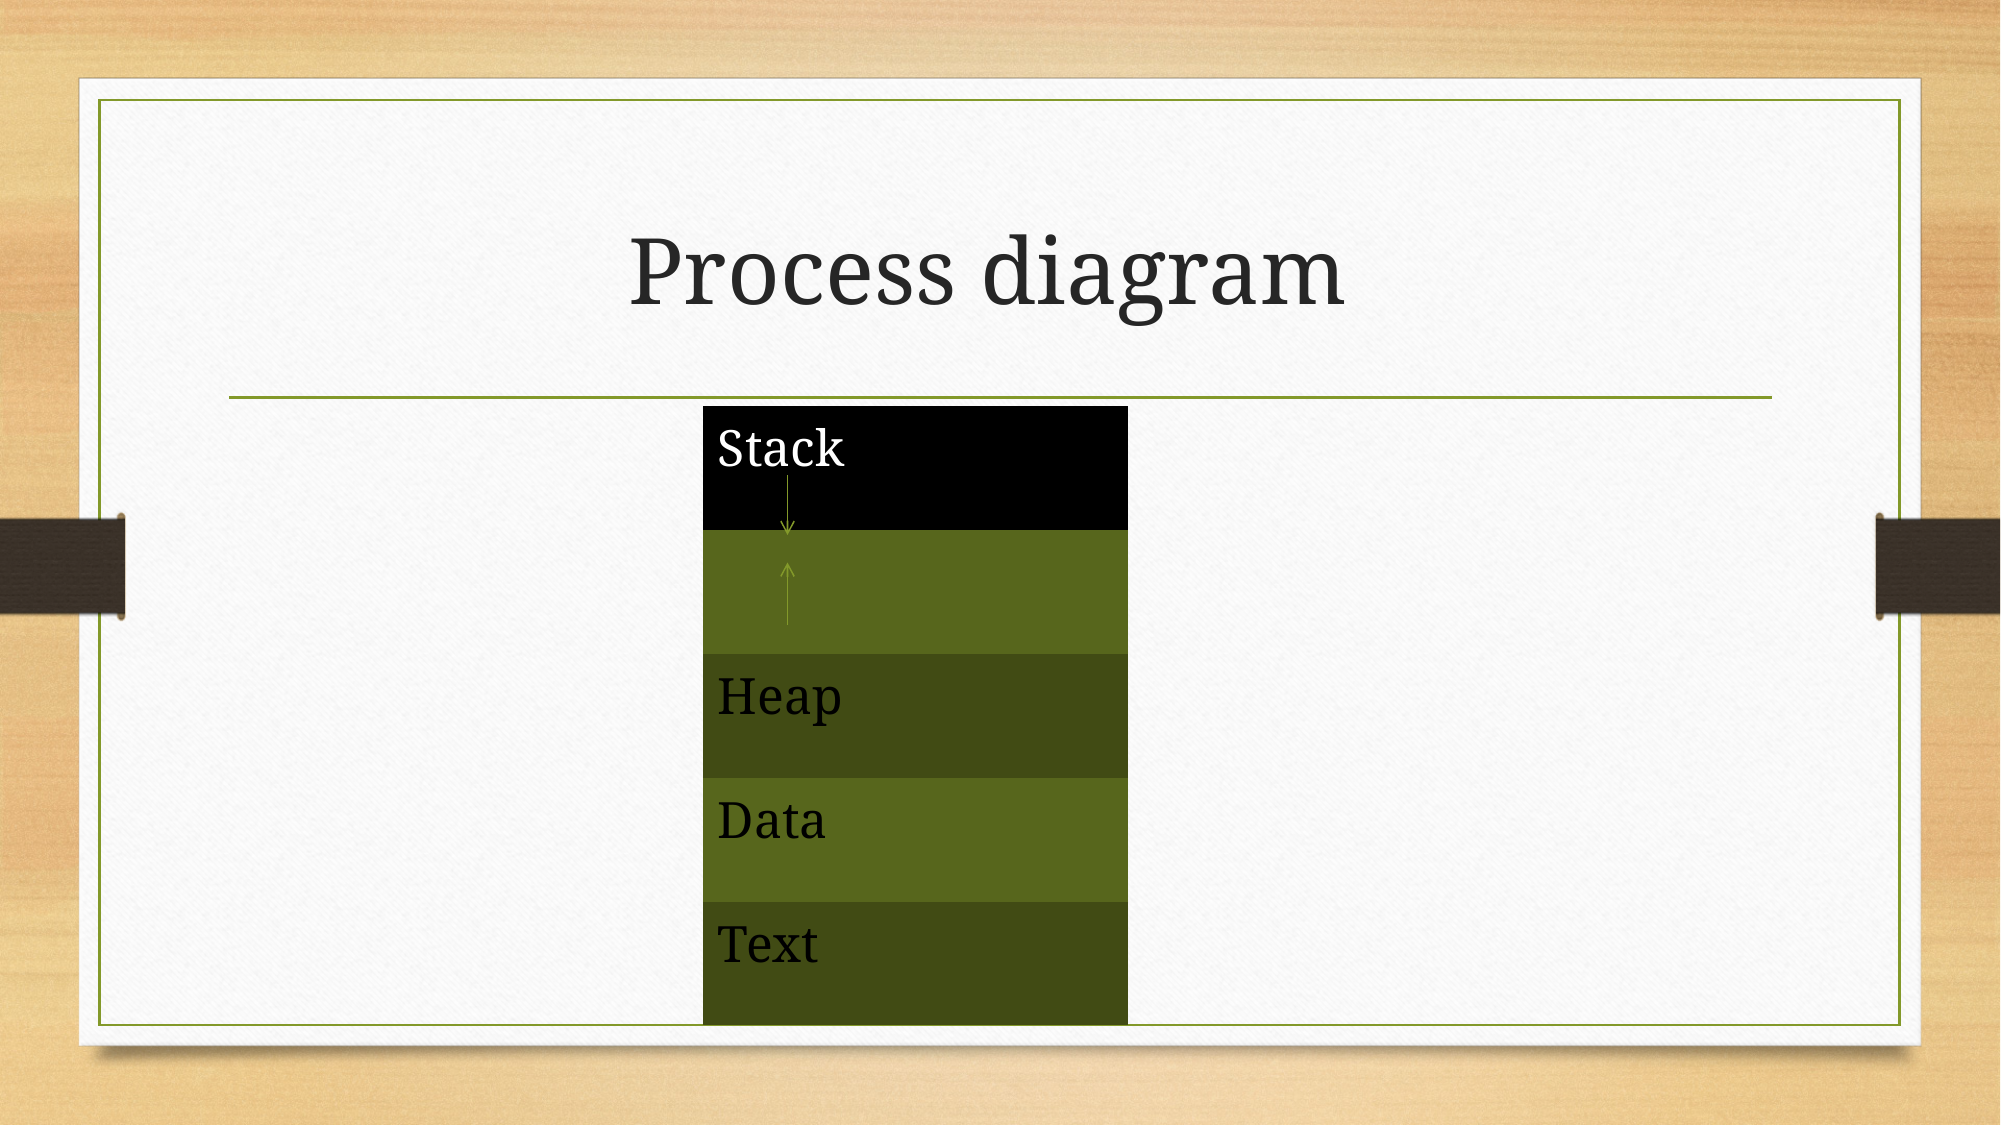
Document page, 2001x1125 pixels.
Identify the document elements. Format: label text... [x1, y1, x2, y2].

picture [0, 0, 2001, 1125]
table_cell Heap [703, 654, 1128, 778]
table_header Stack [703, 406, 1128, 530]
table_cell Text [703, 902, 1128, 1025]
table_cell [703, 530, 1128, 654]
title Process diagram [212, 161, 1788, 375]
table_cell Data [703, 778, 1128, 902]
